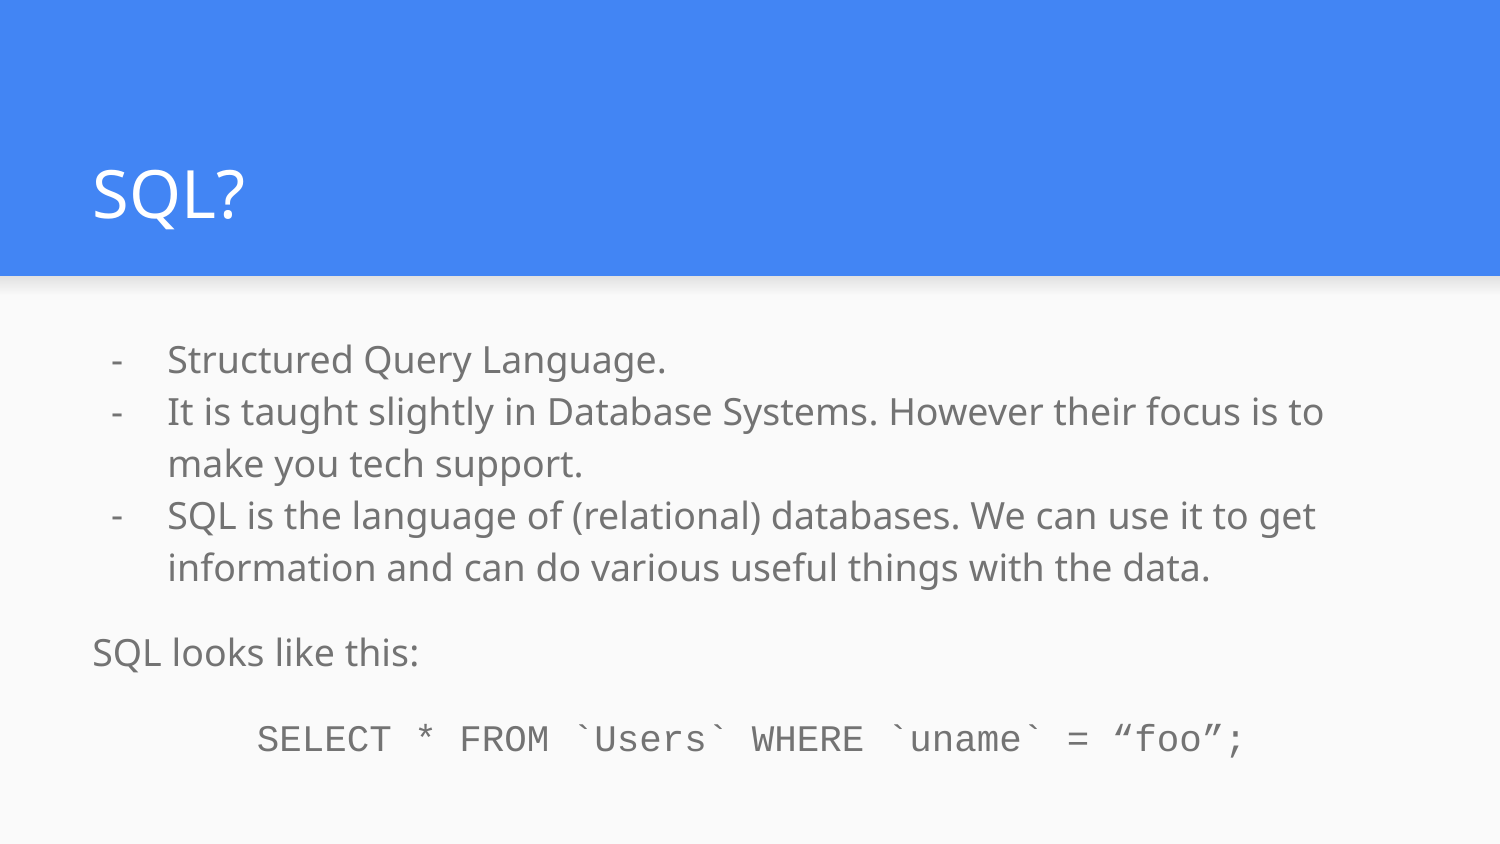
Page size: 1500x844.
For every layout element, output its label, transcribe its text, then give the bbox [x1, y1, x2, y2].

list Structured Query Language. It is taught slightly in Database Systems. However their focus is to make you tech support. SQL is the language of (relational) databases. We can use it to get information and can do various useful things with the data. SQL looks like this: SELECT * FROM `Users` WHERE `uname` = “foo”; [77, 314, 1427, 760]
title SQL? [77, 121, 1427, 248]
